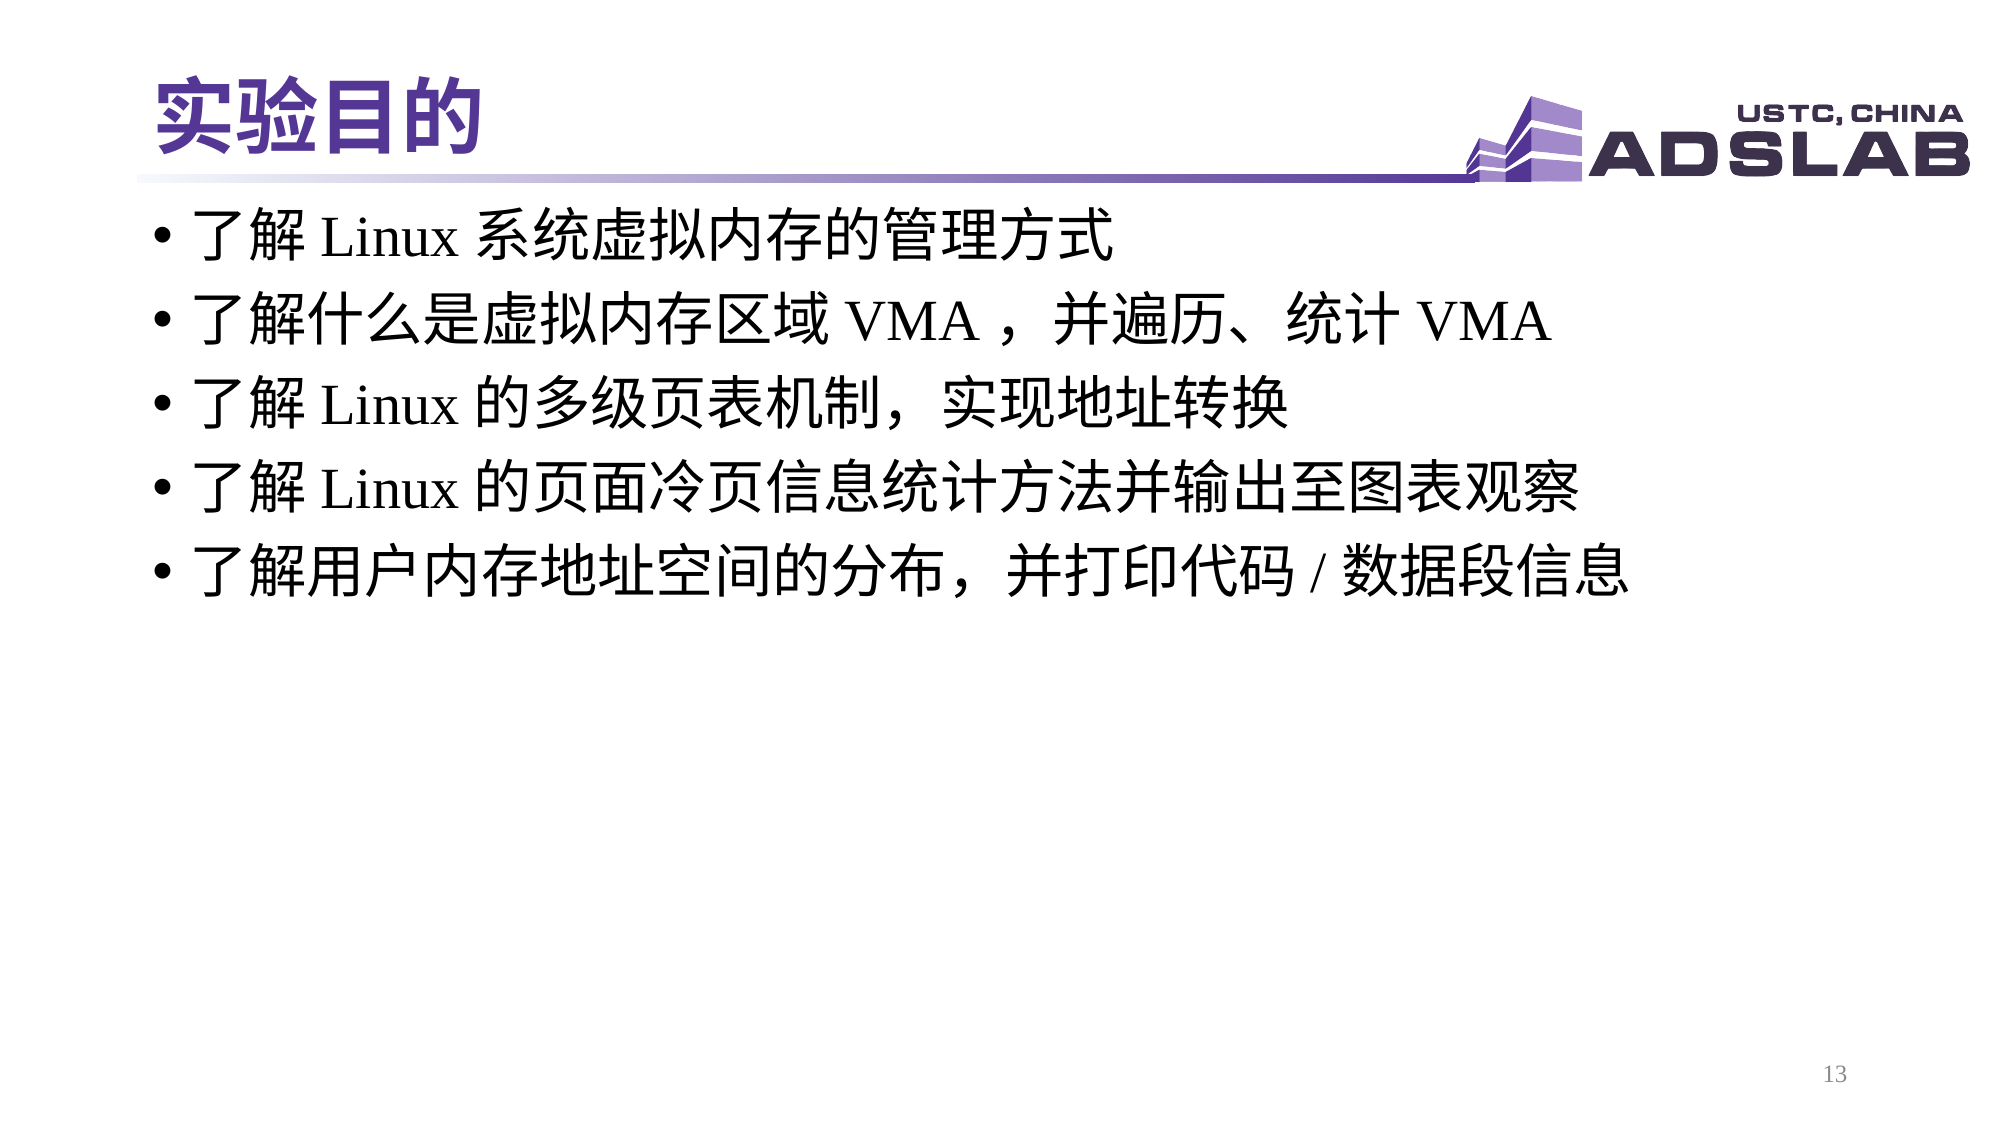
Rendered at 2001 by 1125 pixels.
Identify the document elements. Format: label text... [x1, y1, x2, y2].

picture [1470, 93, 1976, 183]
list 了解Linux系统虚拟内存的管理方式 了解什么是虚拟内存区域VMA，并遍历、统计VMA 了解Linux的多级页表机制，实现地址转换 了解Linux的页面冷页信息统计方法并输出至图表观察 了解用户内存地址空间的分布，并打印代码/数据段信息 [137, 199, 1863, 1014]
title 实验目的 [137, 63, 1863, 177]
